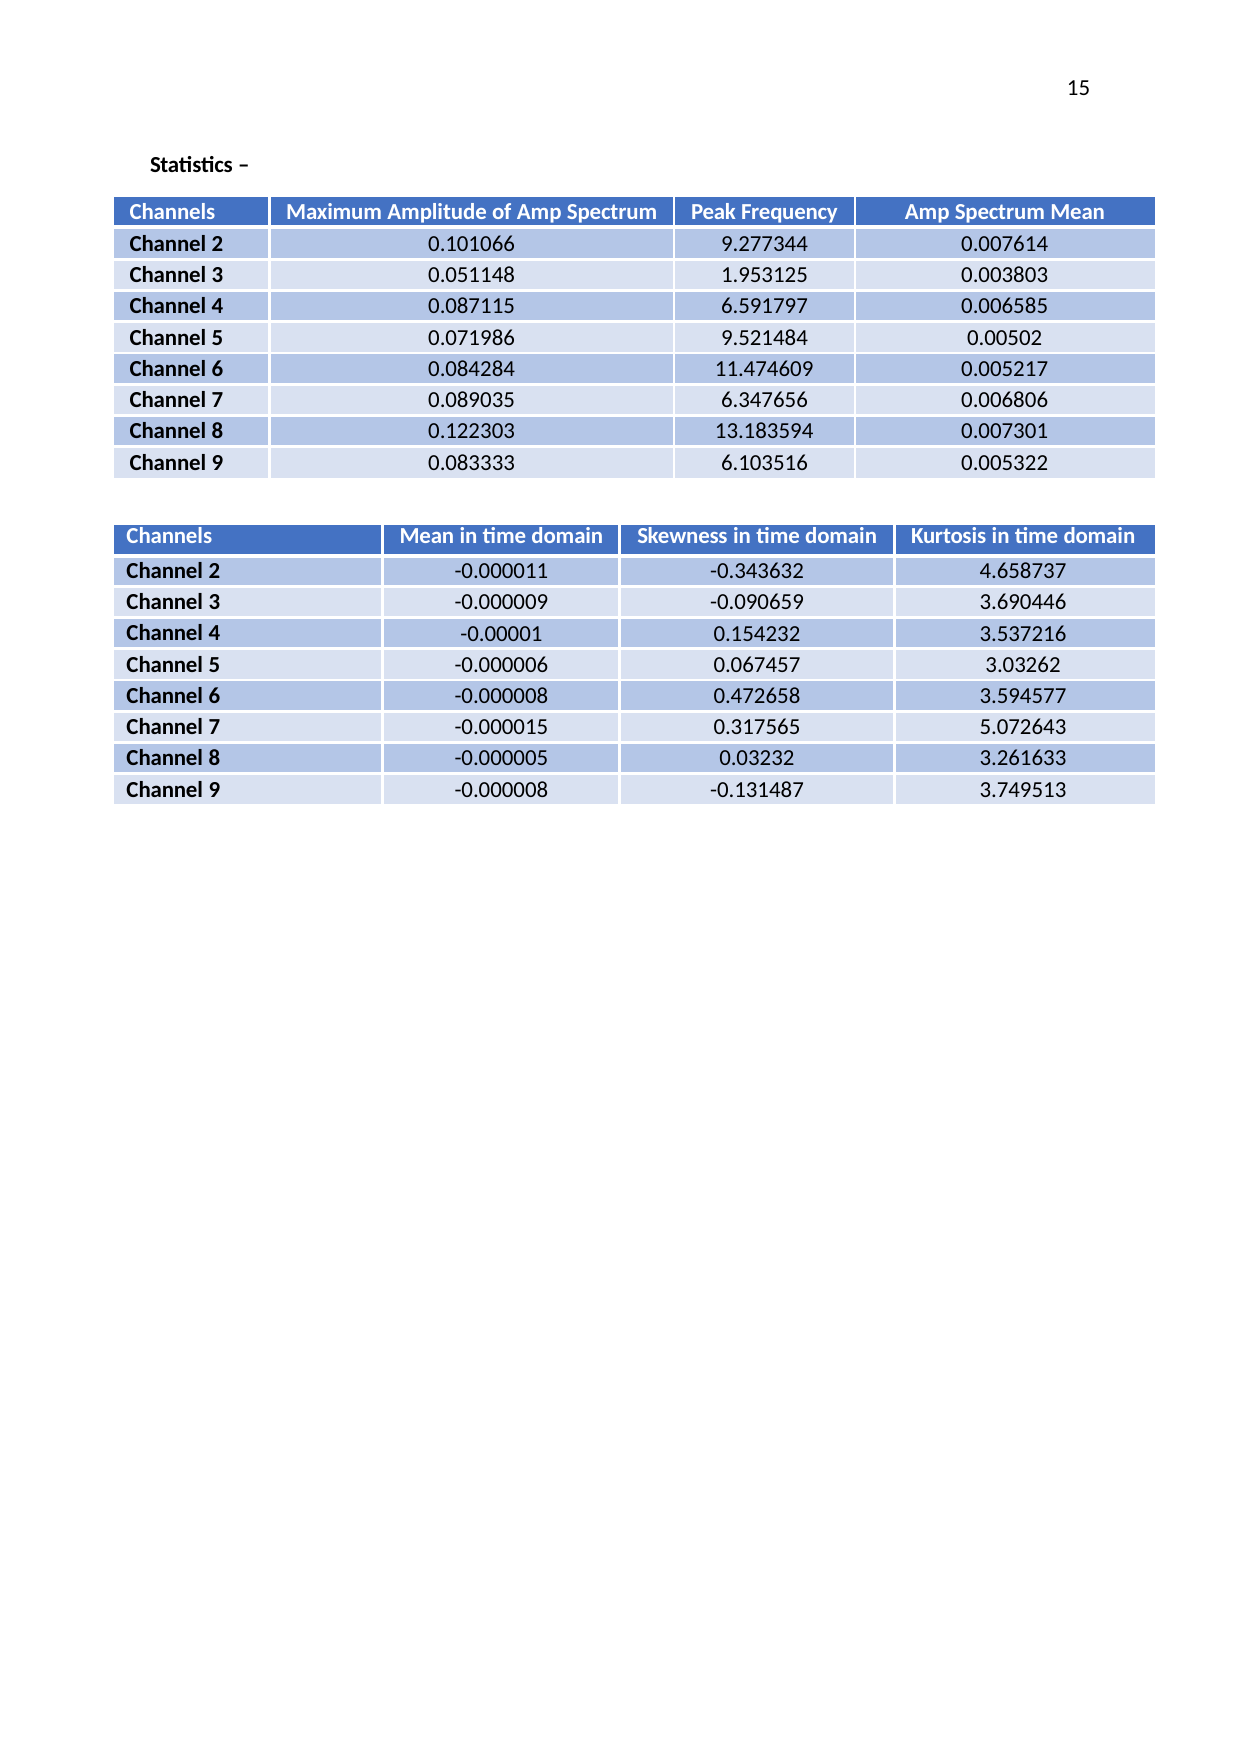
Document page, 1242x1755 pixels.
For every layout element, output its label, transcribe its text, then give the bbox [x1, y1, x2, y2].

table_cell 6.347656 [675, 386, 854, 414]
table_header Channels [114, 525, 381, 554]
table_header Maximum Amplitude of Amp Spectrum [271, 197, 673, 225]
table_cell 3.03262 [896, 650, 1155, 679]
table_cell -0.000015 [384, 713, 618, 741]
text_box 15 [1064, 70, 1093, 101]
table_cell Channel 8 [114, 744, 381, 772]
text_box Statistics – [147, 147, 254, 177]
table_cell 0.006585 [856, 292, 1155, 320]
table_cell -0.000009 [384, 588, 618, 616]
table_header Skewness in time domain [621, 525, 893, 554]
table_cell 0.005322 [856, 448, 1155, 478]
table_cell Channel 2 [114, 558, 381, 585]
table_cell 0.067457 [621, 650, 893, 679]
table_cell Channel 5 [114, 323, 268, 352]
table_header Channels [114, 197, 268, 225]
table_cell 0.472658 [621, 681, 893, 710]
table_cell 0.083333 [271, 448, 673, 478]
table_cell 0.00502 [856, 323, 1155, 352]
table_header Mean in time domain [384, 525, 618, 554]
table_cell 3.594577 [896, 681, 1155, 710]
table_cell 0.003803 [856, 261, 1155, 289]
table_cell 0.006806 [856, 386, 1155, 414]
table_cell Channel 7 [114, 386, 268, 414]
table_cell -0.000008 [384, 681, 618, 710]
table_cell Channel 6 [114, 354, 268, 383]
table_cell Channel 9 [114, 448, 268, 478]
table_cell 9.521484 [675, 323, 854, 352]
table_header Kurtosis in time domain [896, 525, 1155, 554]
table_cell 0.089035 [271, 386, 673, 414]
table_cell 0.051148 [271, 261, 673, 289]
table_cell 9.277344 [675, 229, 854, 258]
table_cell 0.007614 [856, 229, 1155, 258]
table_cell 6.591797 [675, 292, 854, 320]
table_cell 0.03232 [621, 744, 893, 772]
table_cell Channel 2 [114, 229, 268, 258]
table_cell 13.183594 [675, 417, 854, 445]
table_cell -0.343632 [621, 558, 893, 585]
table_cell Channel 3 [114, 588, 381, 616]
table_cell 11.474609 [675, 354, 854, 383]
table_cell 0.071986 [271, 323, 673, 352]
table_cell Channel 5 [114, 650, 381, 679]
table_cell Channel 8 [114, 417, 268, 445]
table_cell -0.090659 [621, 588, 893, 616]
table_cell 0.317565 [621, 713, 893, 741]
table_cell 4.658737 [896, 558, 1155, 585]
table_cell 0.101066 [271, 229, 673, 258]
table_cell -0.00001 [384, 619, 618, 647]
table_cell Channel 4 [114, 292, 268, 320]
table_cell 0.005217 [856, 354, 1155, 383]
table_cell 0.084284 [271, 354, 673, 383]
table_cell 3.690446 [896, 588, 1155, 616]
table_cell -0.000011 [384, 558, 618, 585]
table_cell 6.103516 [675, 448, 854, 478]
table_cell 1.953125 [675, 261, 854, 289]
table_header Amp Spectrum Mean [856, 197, 1155, 225]
table_cell 0.122303 [271, 417, 673, 445]
table_cell Channel 4 [114, 619, 381, 647]
table_cell 3.537216 [896, 619, 1155, 647]
table_cell -0.131487 [621, 775, 893, 804]
table_header Peak Frequency [675, 197, 854, 225]
table_cell 3.261633 [896, 744, 1155, 772]
table_cell Channel 3 [114, 261, 268, 289]
table_cell 5.072643 [896, 713, 1155, 741]
table_cell -0.000006 [384, 650, 618, 679]
table_cell 0.087115 [271, 292, 673, 320]
table_cell -0.000008 [384, 775, 618, 804]
table_cell 0.154232 [621, 619, 893, 647]
table_cell -0.000005 [384, 744, 618, 772]
table_cell 0.007301 [856, 417, 1155, 445]
table_cell Channel 9 [114, 775, 381, 804]
table_cell 3.749513 [896, 775, 1155, 804]
table_cell Channel 6 [114, 681, 381, 710]
table_cell Channel 7 [114, 713, 381, 741]
